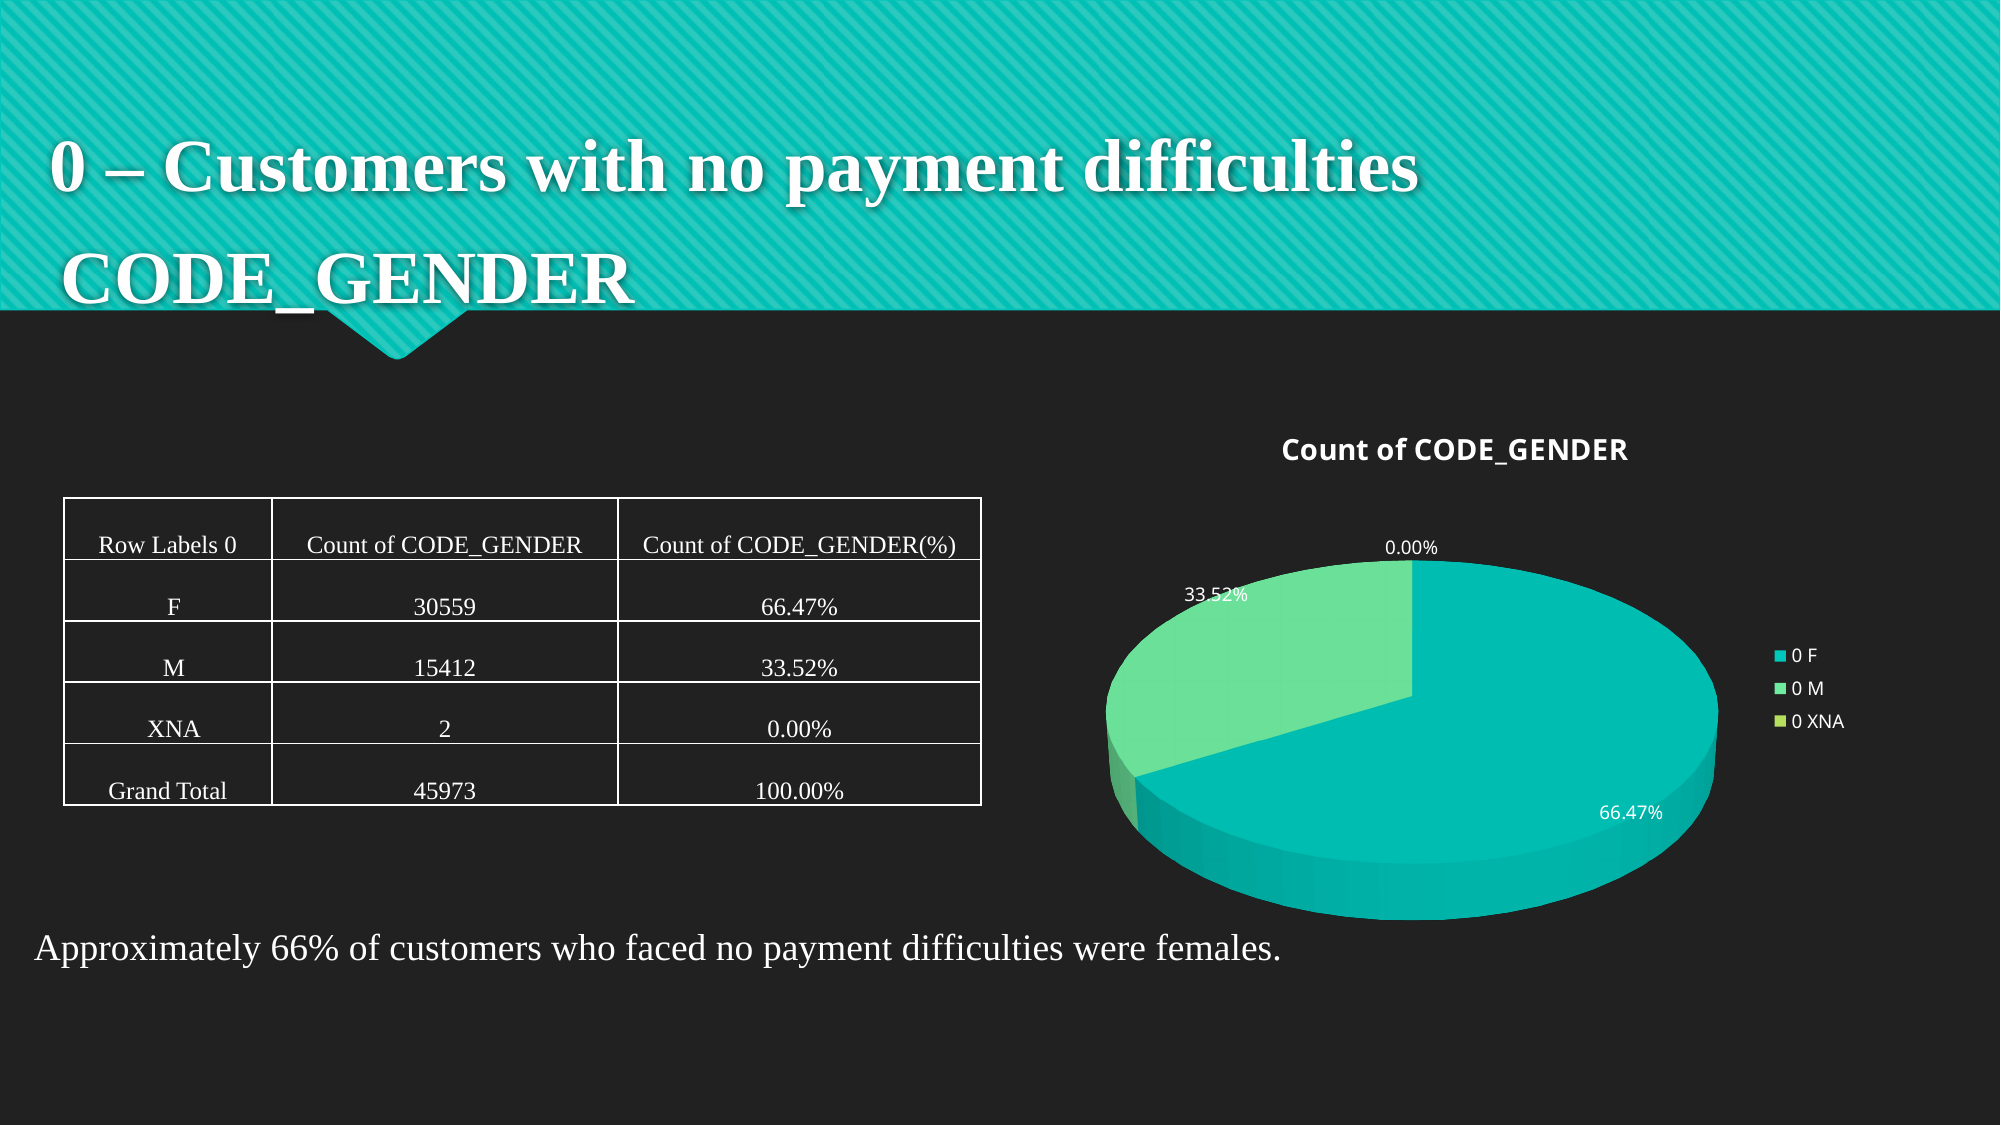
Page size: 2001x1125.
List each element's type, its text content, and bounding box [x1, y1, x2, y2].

table_cell 0.00% [619, 683, 980, 743]
table_cell 45973 [273, 744, 617, 804]
table_cell F [65, 560, 271, 620]
table_cell 100.00% [619, 744, 980, 804]
table_cell 66.47% [619, 560, 980, 620]
table_cell 33.52% [619, 622, 980, 681]
table_cell 15412 [273, 622, 617, 681]
chart [1054, 401, 1864, 977]
text_box CODE_GENDER [45, 227, 1780, 326]
table_cell Grand Total [65, 744, 271, 804]
text_box 0 – Customers with no payment difficulties [34, 115, 1769, 214]
table_header Count of CODE_GENDER(%) [619, 499, 980, 559]
text_box Approximately 66% of customers who faced no payment difficulties were females. [19, 915, 1054, 975]
table_header Row Labels 0 [65, 499, 271, 559]
table_header Count of CODE_GENDER [273, 499, 617, 559]
table_cell M [65, 622, 271, 681]
table_cell 30559 [273, 560, 617, 620]
table_cell XNA [65, 683, 271, 743]
table_cell 2 [273, 683, 617, 743]
